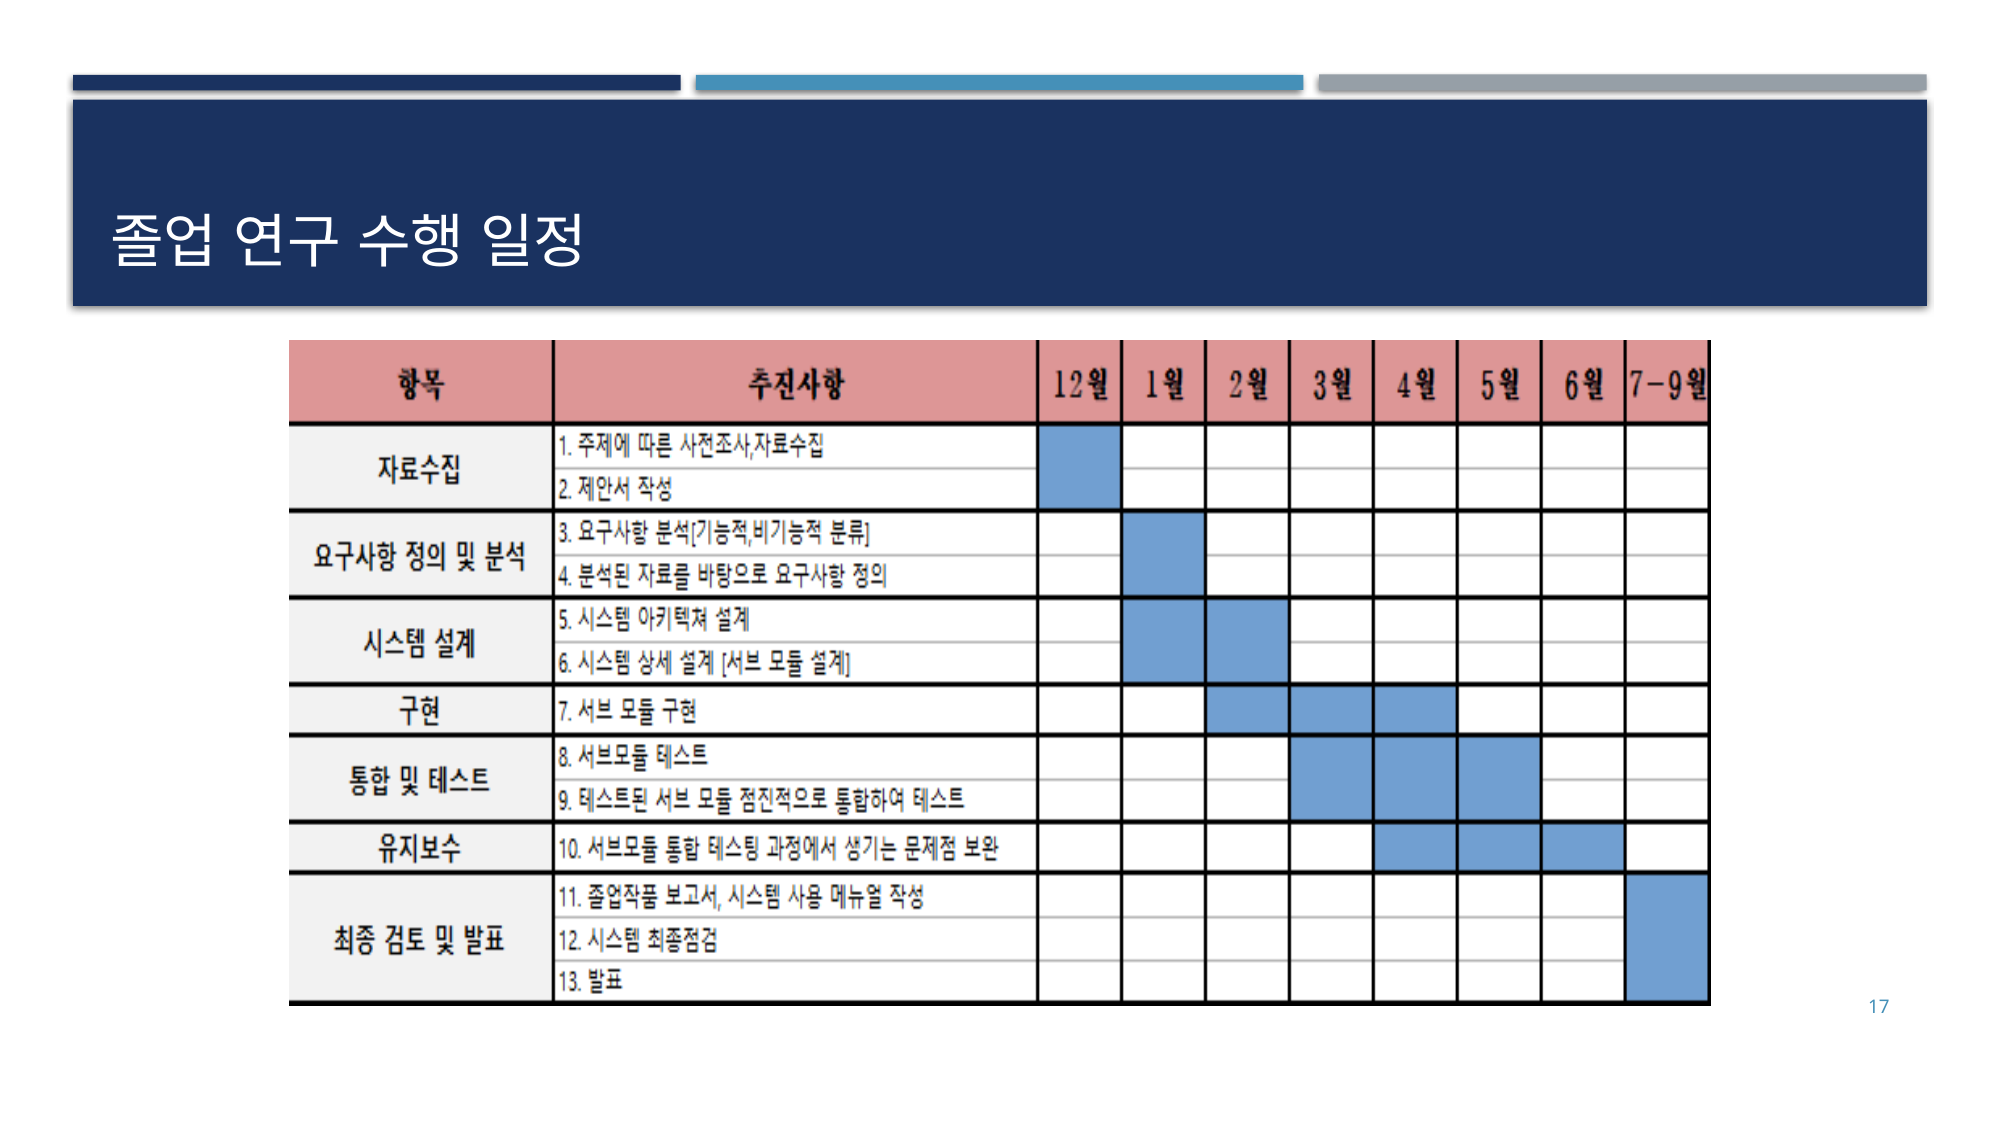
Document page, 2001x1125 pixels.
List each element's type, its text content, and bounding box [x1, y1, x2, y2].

slide_number 17 [1732, 977, 1905, 1037]
title 졸업 연구 수행 일정 [95, 119, 1905, 282]
picture [289, 340, 1711, 1006]
